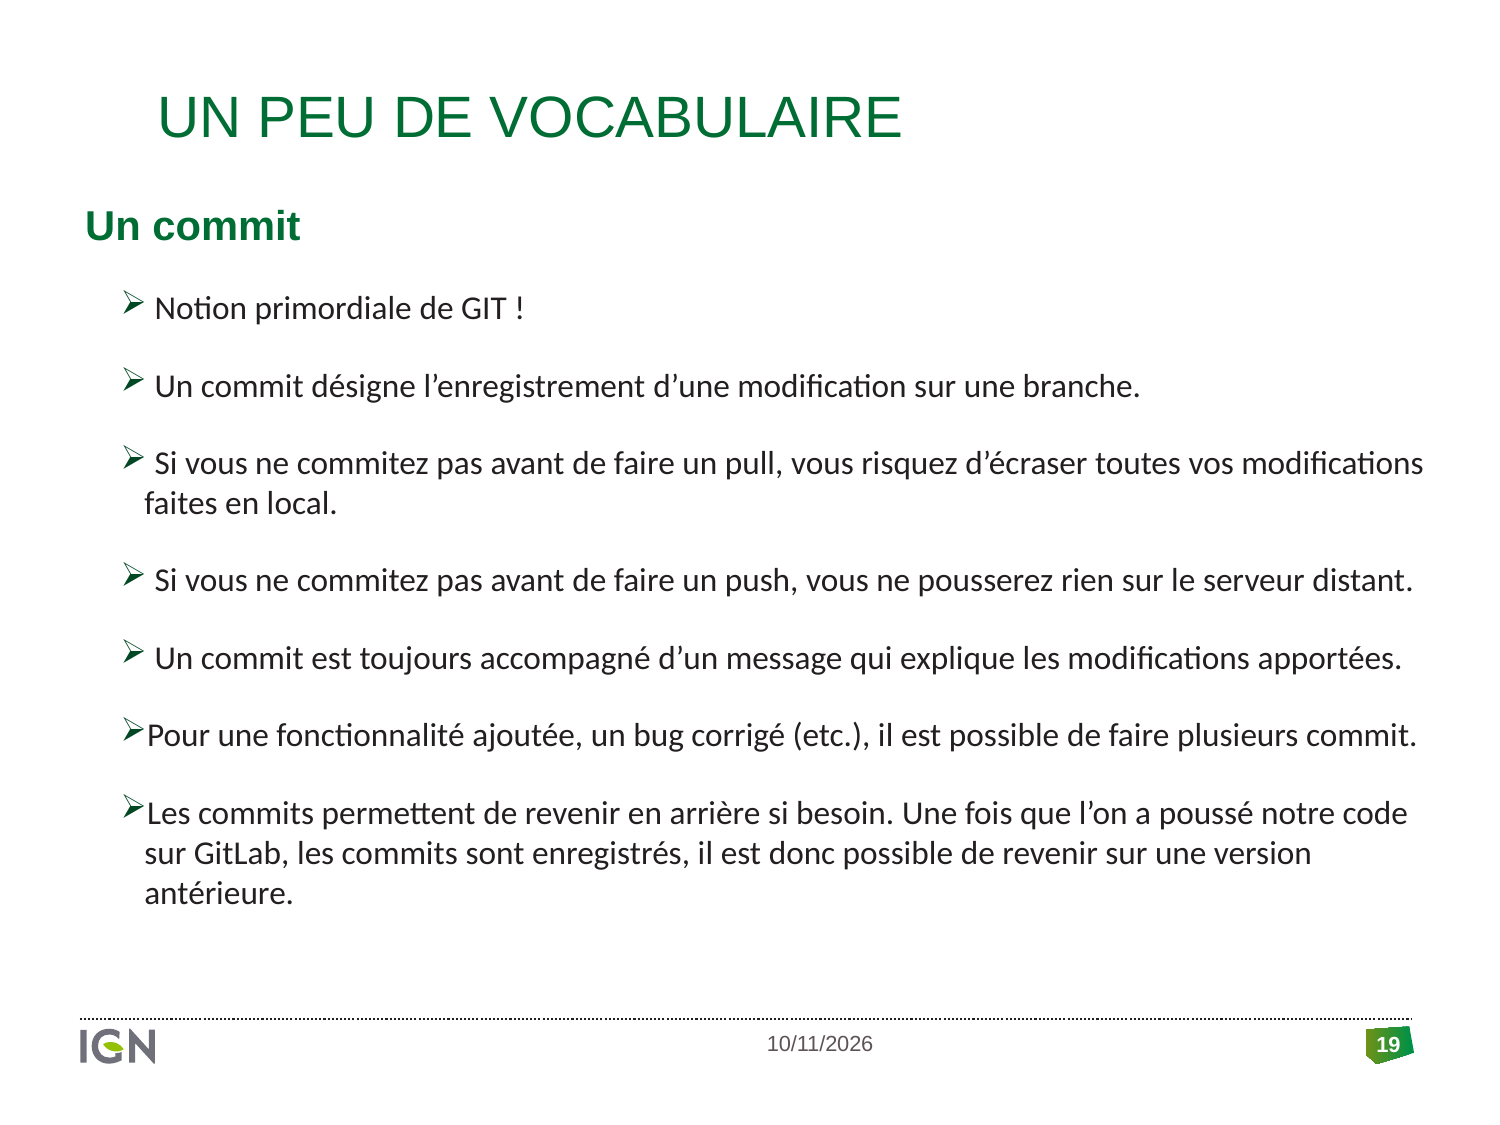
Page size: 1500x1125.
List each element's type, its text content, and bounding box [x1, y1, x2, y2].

list Un commit Notion primordiale de GIT ! Un commit désigne l’enregistrement d’une modification sur une branche. Si vous ne commitez pas avant de faire un pull, vous risquez d’écraser toutes vos modifications faites en local. Si vous ne commitez pas avant de faire un push, vous ne pousserez rien sur le serveur distant. Un commit est toujours accompagné d’un message qui explique les modifications apportées. Pour une fonctionnalité ajoutée, un bug corrigé (etc.), il est possible de faire plusieurs commit. Les commits permettent de revenir en arrière si besoin. Une fois que l’on a poussé notre code sur GitLab, les commits sont enregistrés, il est donc possible de revenir sur une version antérieure. [67, 198, 1446, 996]
slide_number 19 [1349, 1015, 1428, 1076]
title Un peu de vocabulaire [142, 81, 1340, 141]
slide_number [749, 1025, 894, 1064]
